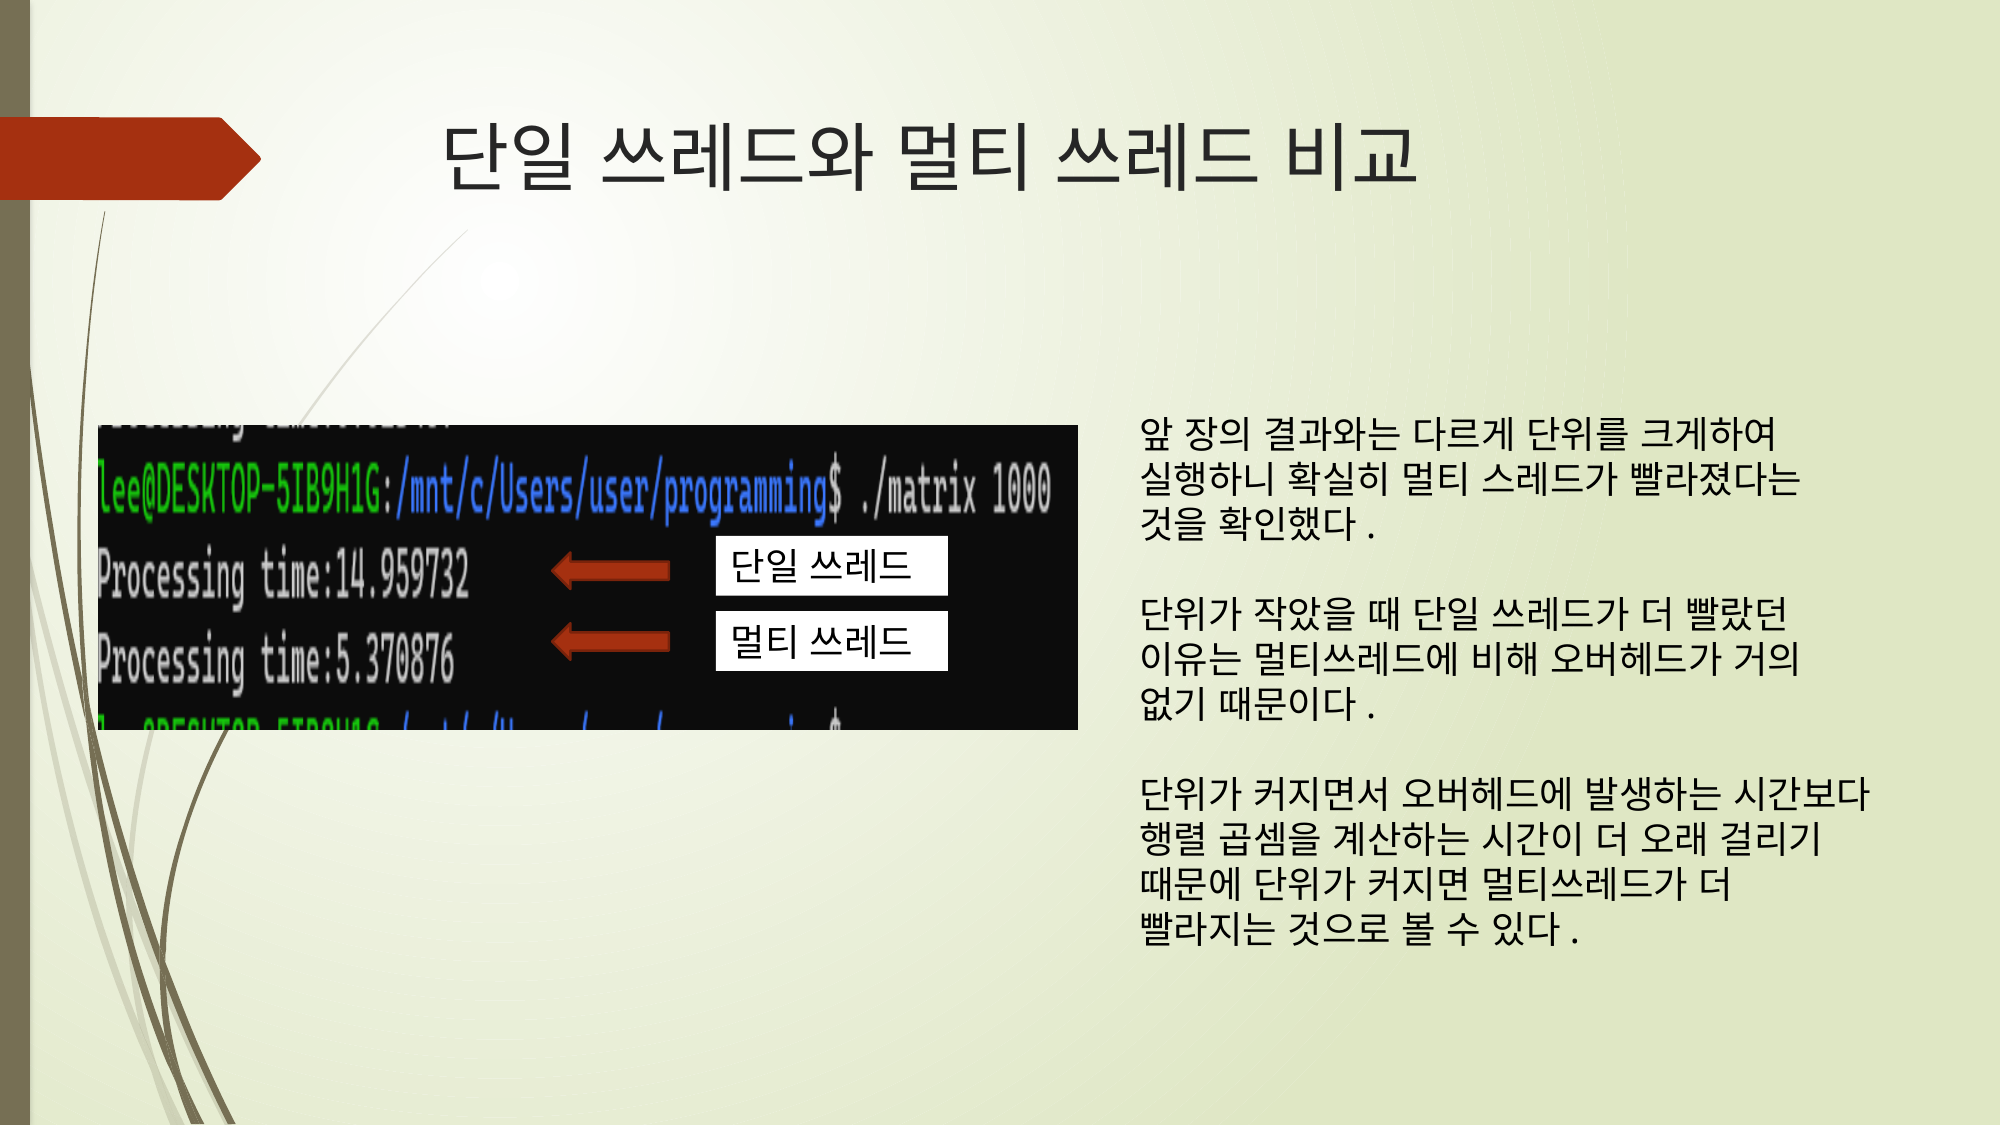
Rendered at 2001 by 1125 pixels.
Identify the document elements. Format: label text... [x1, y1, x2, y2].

picture [98, 425, 1079, 731]
text_box 앞 장의 결과와는 다르게 단위를 크게하여 실행하니 확실히 멀티 스레드가 빨라졌다는 것을 확인했다. 단위가 작았을 때 단일 쓰레드가 더 빨랐던 이유는 멀티쓰레드에 비해 오버헤드가 거의 없기 때문이다. 단위가 커지면서 오버헤드에 발생하는 시간보다 행렬 곱셈을 계산하는 시간이 더 오래 걸리기 때문에 단위가 커지면 멀티쓰레드가 더 빨라지는 것으로 볼 수 있다. [1124, 403, 1888, 1004]
title 단일 쓰레드와 멀티 쓰레드 비교 [425, 102, 1888, 313]
